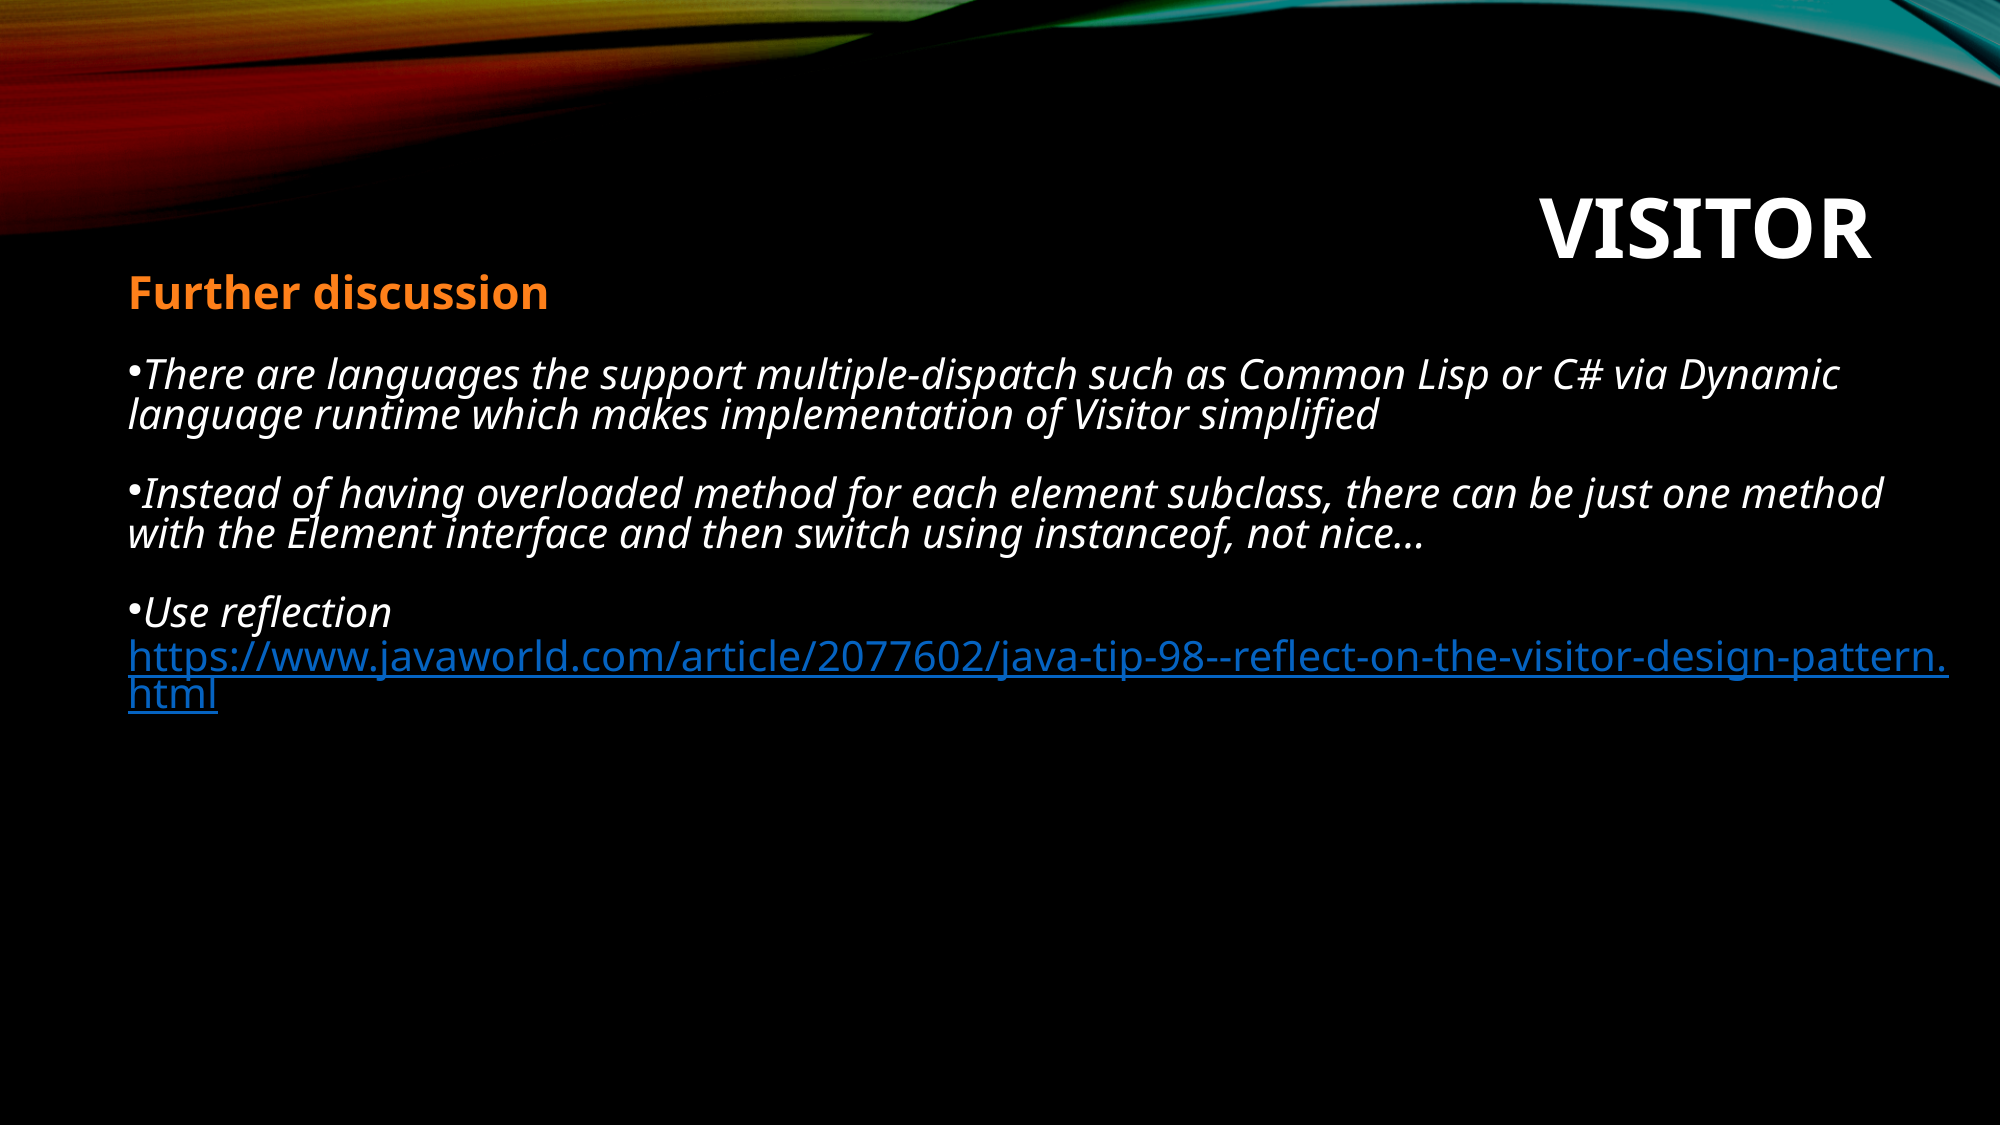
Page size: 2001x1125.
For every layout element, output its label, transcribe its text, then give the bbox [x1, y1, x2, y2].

title VISITOR [474, 125, 1888, 266]
list Further discussion There are languages the support multiple-dispatch such as Common Lisp or C# via Dynamic language runtime which makes implementation of Visitor simplified Instead of having overloaded method for each element subclass, there can be just one method with the Element interface and then switch using instanceof, not nice… Use reflection https://www.javaworld.com/article/2077602/java-tip-98--reflect-on-the-visitor-design-pattern.html [112, 266, 1965, 1080]
